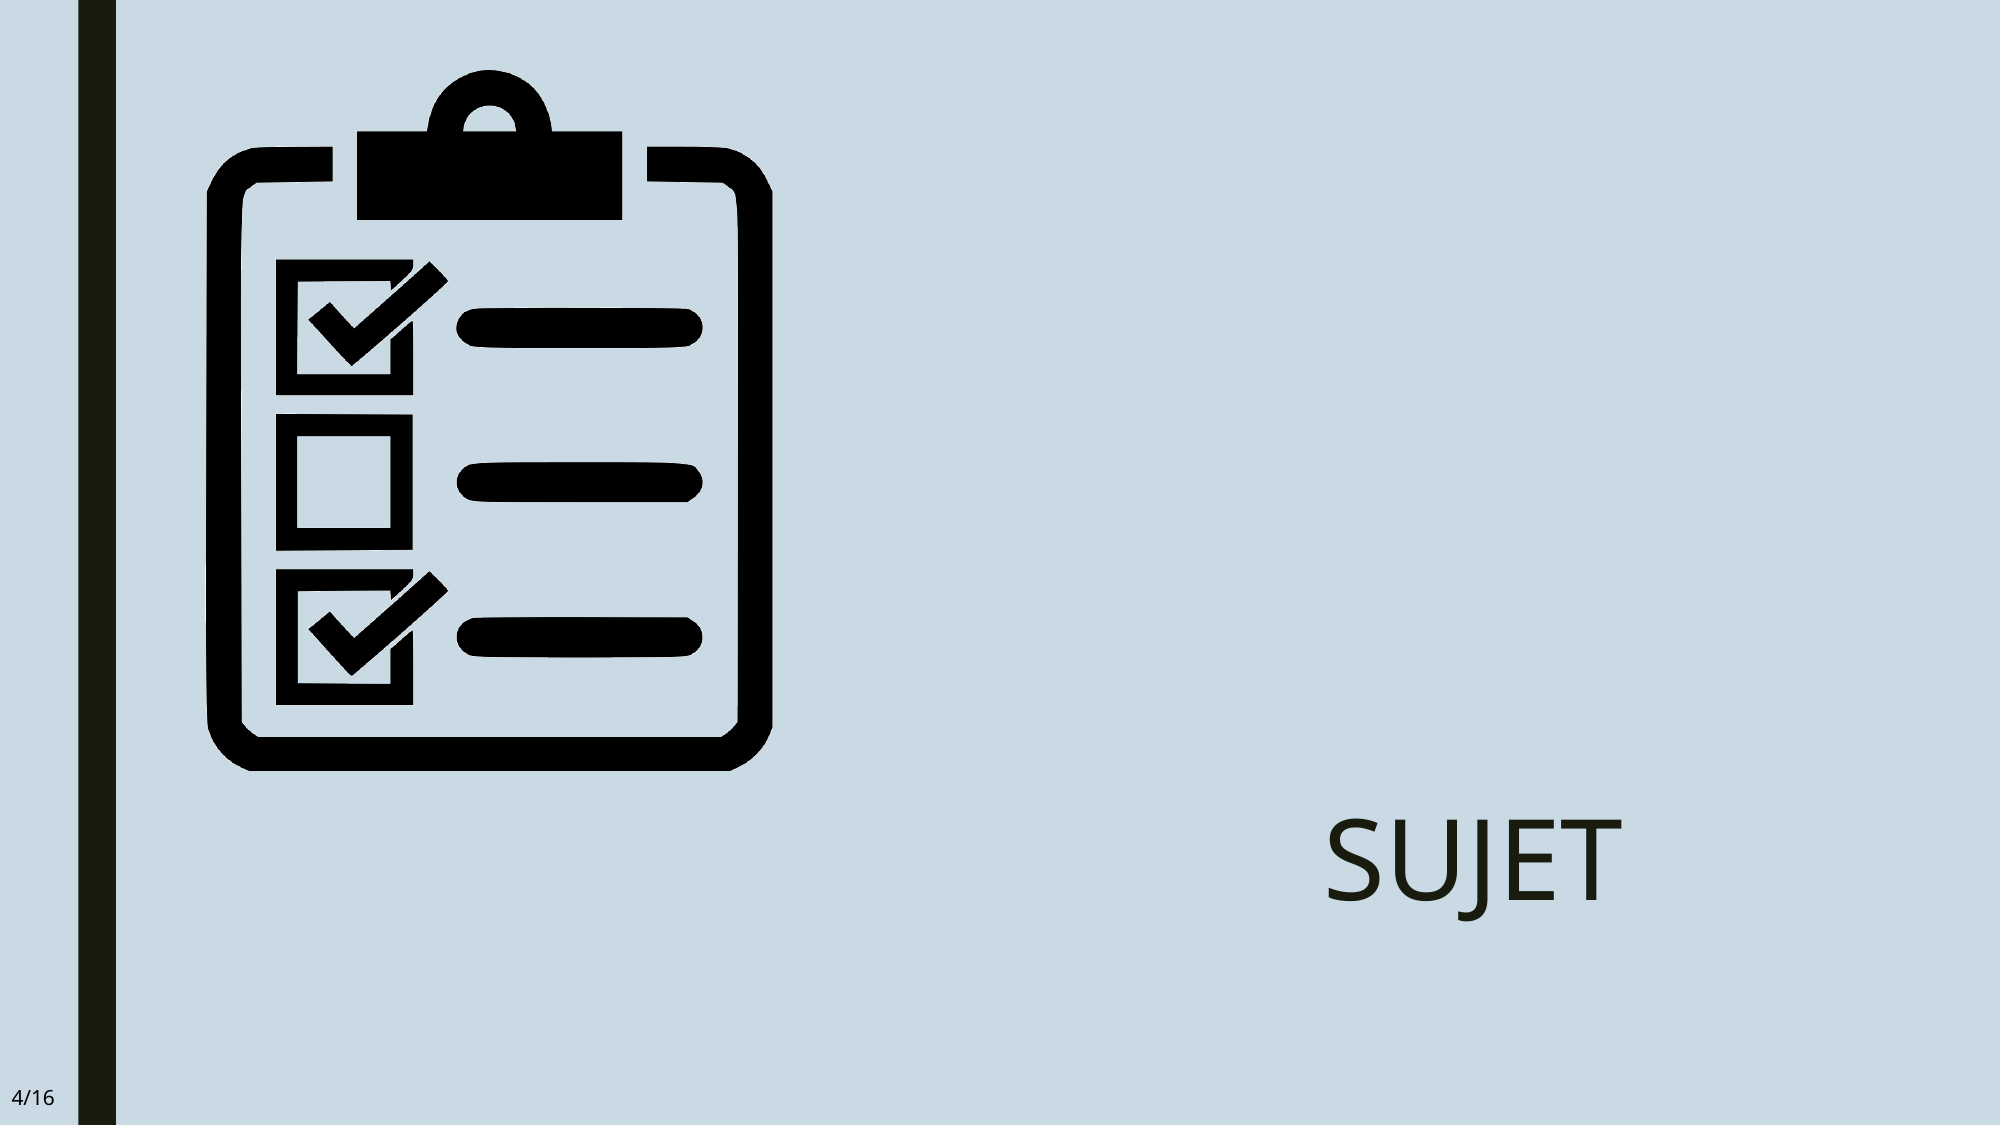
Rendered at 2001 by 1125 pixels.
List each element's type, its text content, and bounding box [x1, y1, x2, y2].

footer SUJET [1308, 771, 1777, 940]
text_box 4/16 [0, 1077, 88, 1117]
picture [205, 70, 773, 771]
